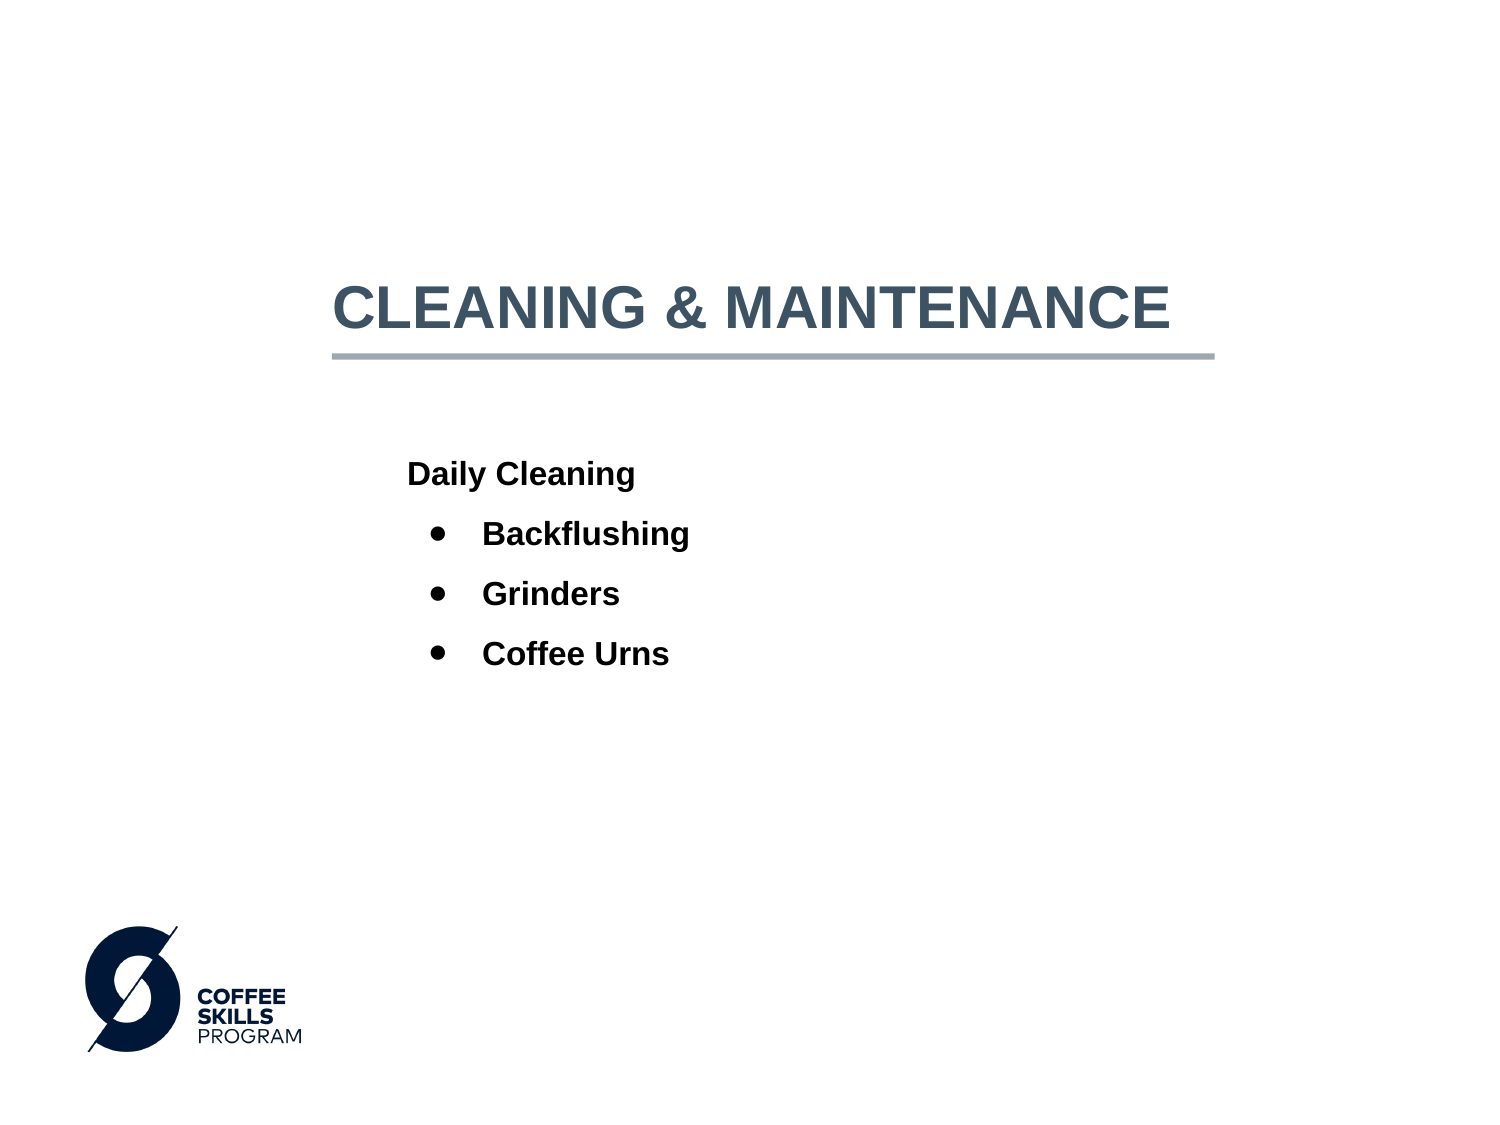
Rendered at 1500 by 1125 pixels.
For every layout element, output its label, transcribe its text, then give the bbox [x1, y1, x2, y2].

picture [62, 907, 313, 1068]
text_box CLEANING & MAINTENANCE [317, 260, 1247, 417]
text_box Daily Cleaning Backflushing Grinders Coffee Urns [317, 417, 1324, 908]
